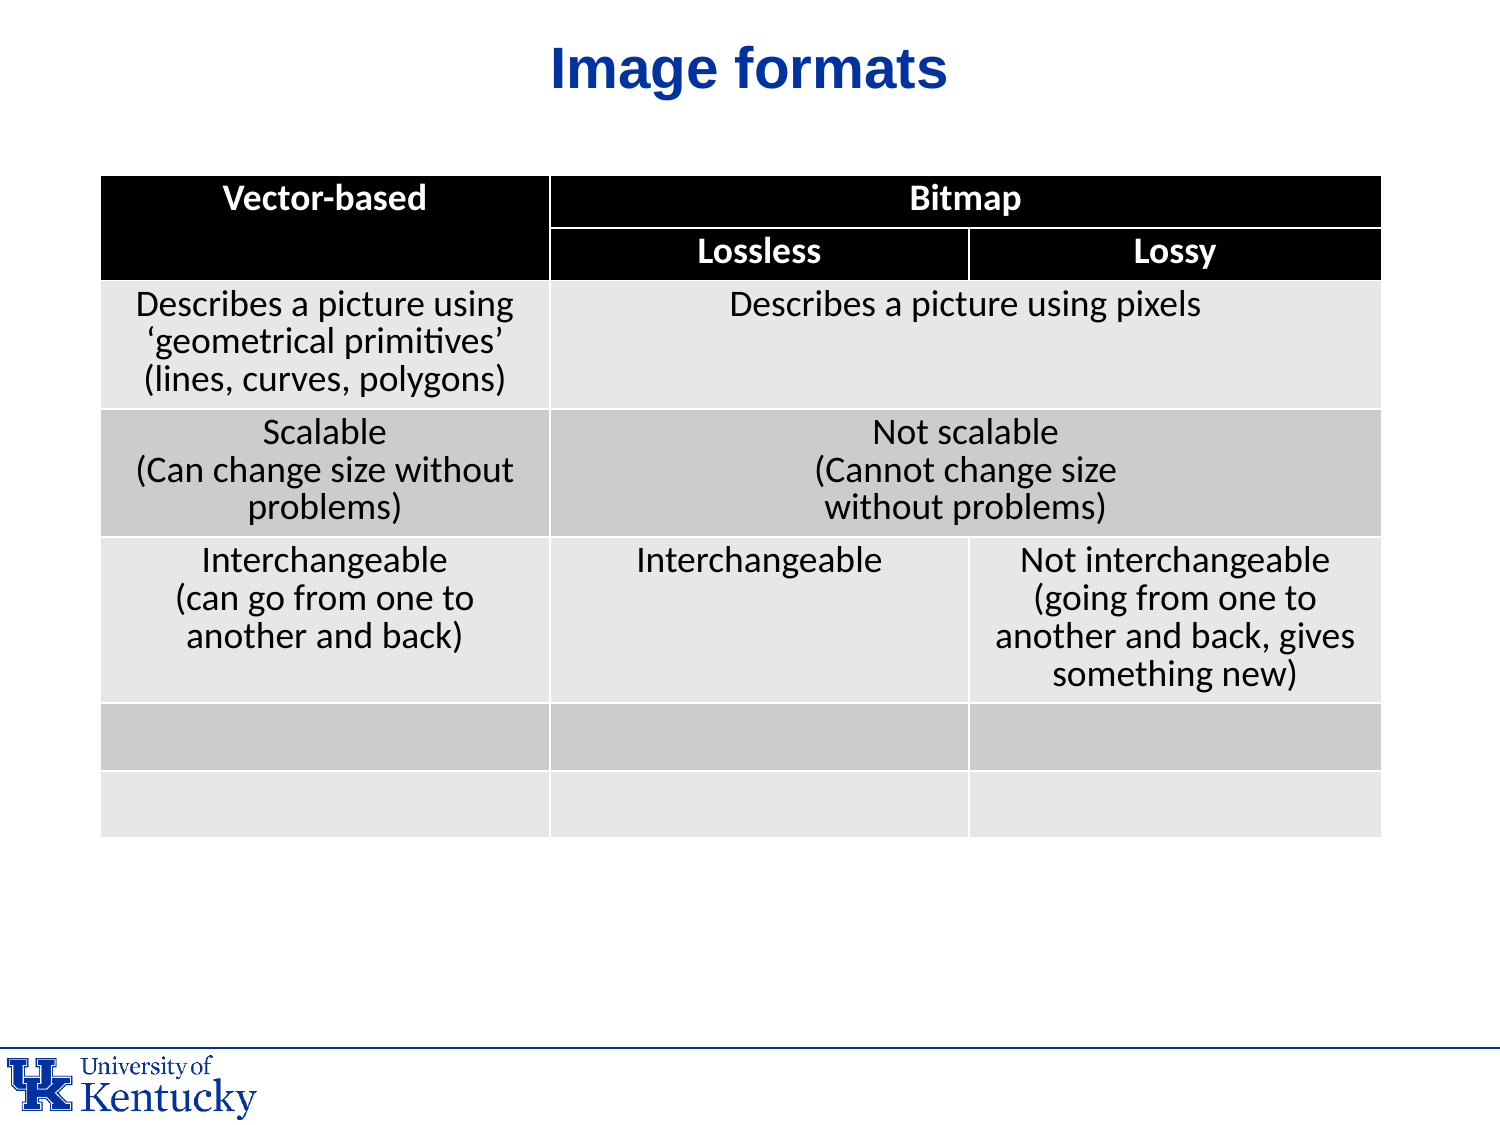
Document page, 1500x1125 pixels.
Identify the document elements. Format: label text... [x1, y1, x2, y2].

table_cell Lossless [551, 229, 968, 280]
table_cell [551, 772, 968, 837]
title Image formats [11, 24, 1488, 105]
table_cell Lossy [970, 229, 1381, 280]
table_cell Describes a picture using pixels [551, 281, 1381, 408]
table_cell [101, 704, 549, 770]
table_cell [970, 704, 1381, 770]
table_cell Interchangeable (can go from one to another and back) [101, 538, 549, 702]
table_cell [101, 772, 549, 837]
table_cell Describes a picture using ‘geometrical primitives’ (lines, curves, polygons) [101, 281, 549, 408]
table_cell [970, 772, 1381, 837]
table_header Vector-based [101, 176, 549, 280]
table_cell Interchangeable [551, 538, 968, 702]
table_cell Scalable (Can change size without problems) [101, 410, 549, 536]
table_cell [551, 704, 968, 770]
picture [7, 1055, 257, 1120]
table_cell Not interchangeable (going from one to another and back, gives something new) [970, 538, 1381, 702]
table_header Bitmap [551, 176, 1381, 227]
table_cell Not scalable (Cannot change size without problems) [551, 410, 1381, 536]
